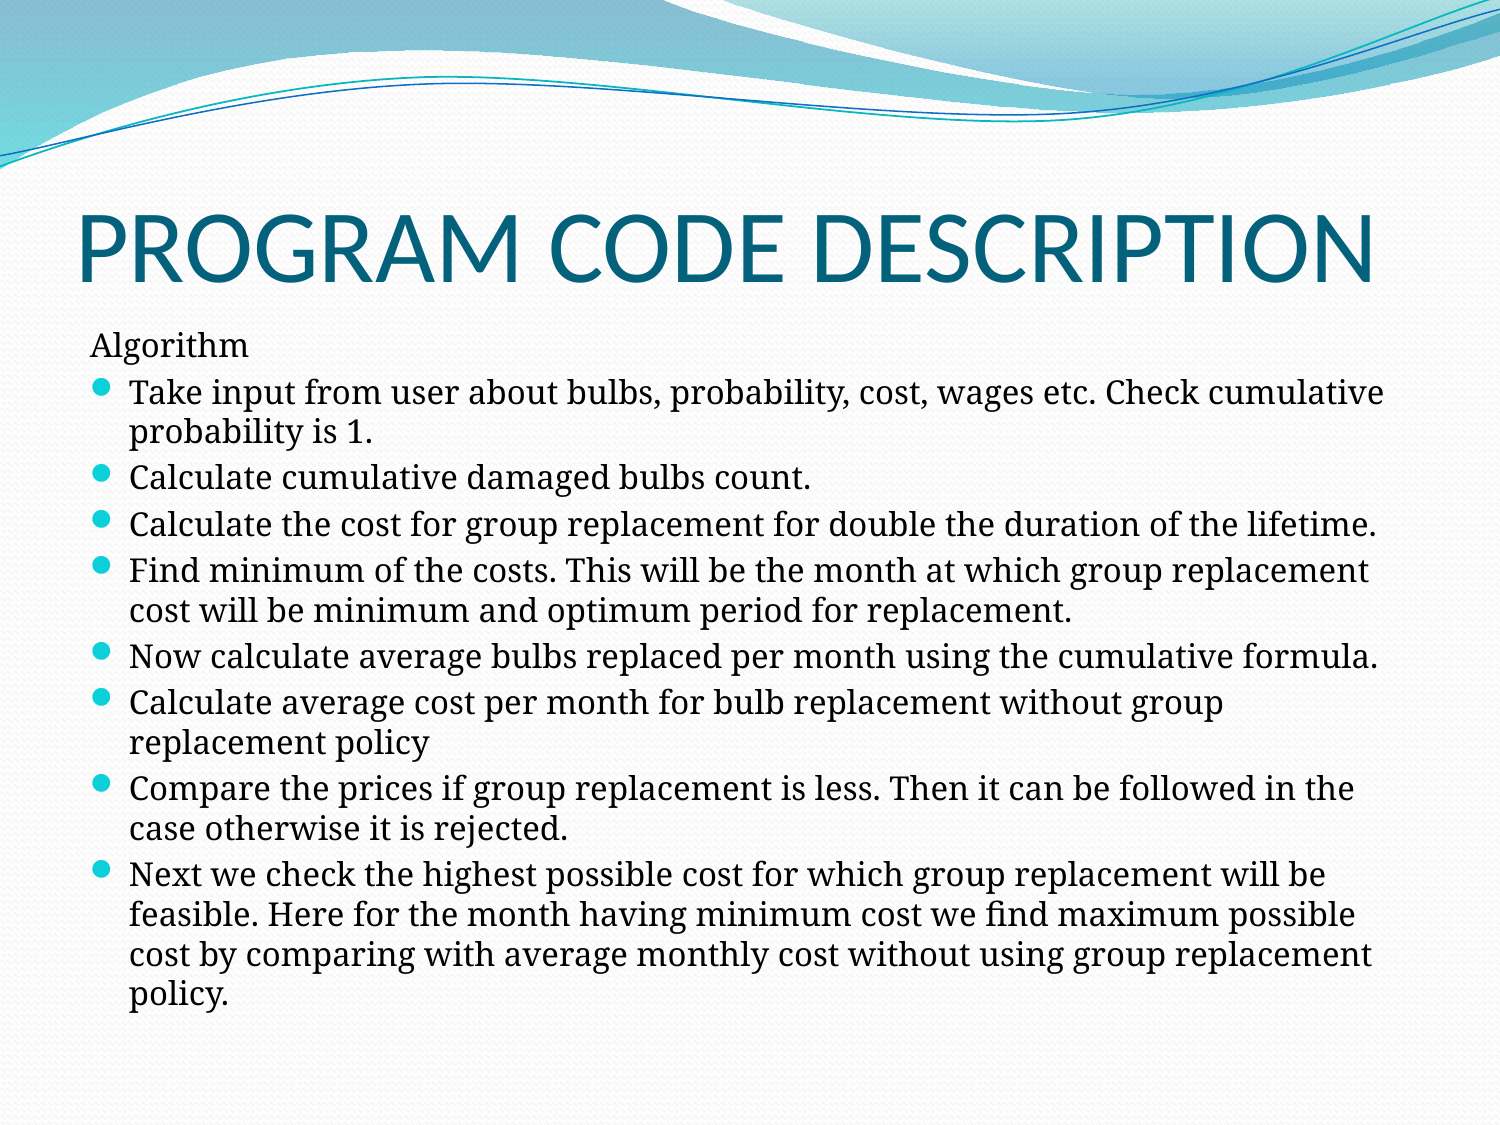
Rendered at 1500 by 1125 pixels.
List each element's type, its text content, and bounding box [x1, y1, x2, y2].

title PROGRAM CODE DESCRIPTION [75, 115, 1425, 303]
list Algorithm Take input from user about bulbs, probability, cost, wages etc. Check cumulative probability is 1. Calculate cumulative damaged bulbs count. Calculate the cost for group replacement for double the duration of the lifetime. Find minimum of the costs. This will be the month at which group replacement cost will be minimum and optimum period for replacement. Now calculate average bulbs replaced per month using the cumulative formula. Calculate average cost per month for bulb replacement without group replacement policy Compare the prices if group replacement is less. Then it can be followed in the case otherwise it is rejected. Next we check the highest possible cost for which group replacement will be feasible. Here for the month having minimum cost we find maximum possible cost by comparing with average monthly cost without using group replacement policy. [75, 317, 1425, 1038]
